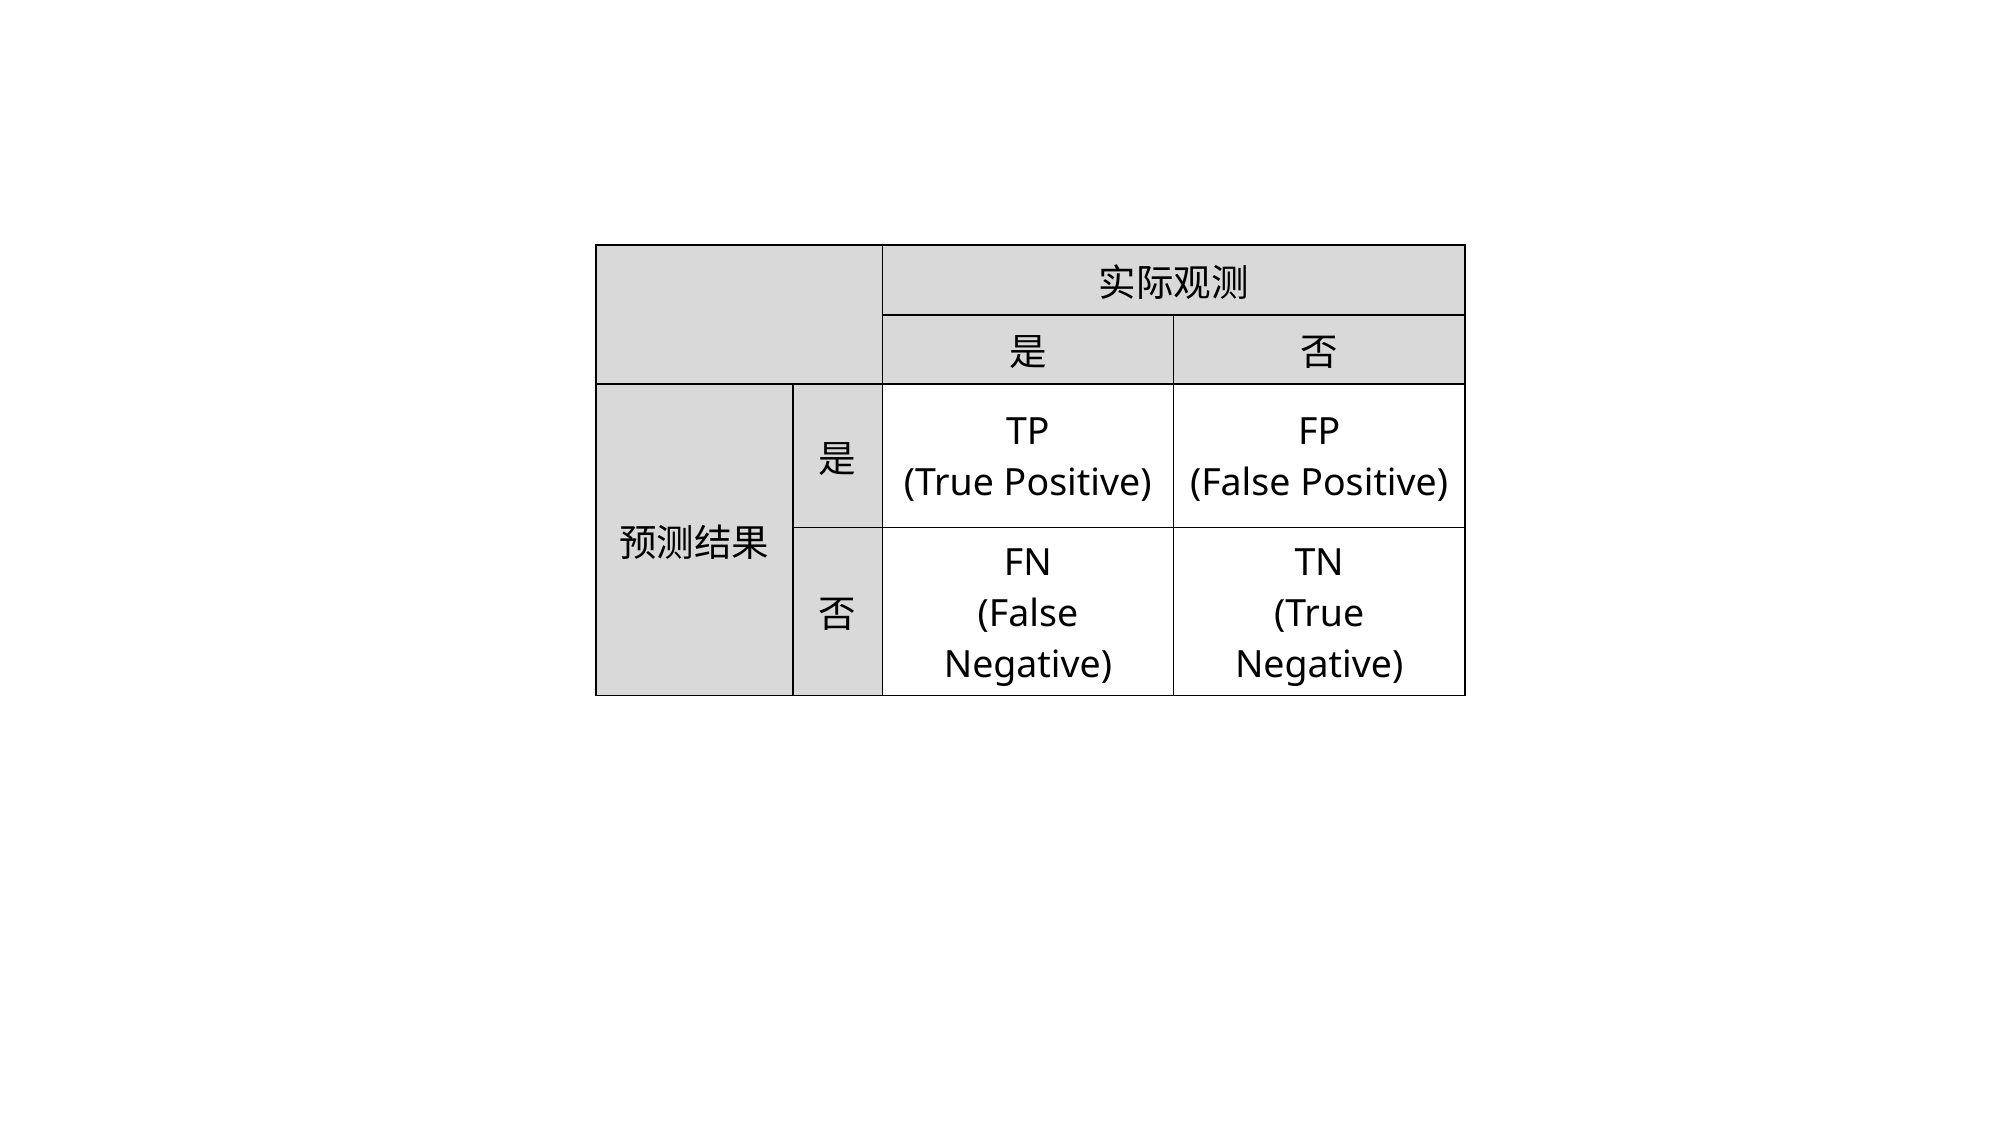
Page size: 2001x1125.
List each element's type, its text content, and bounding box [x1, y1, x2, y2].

table_cell FN (False Negative) [883, 528, 1173, 695]
table_header [597, 246, 882, 383]
table_cell FP (False Positive) [1174, 385, 1464, 527]
table_cell 否 [1174, 316, 1464, 383]
table_cell 是 [794, 385, 882, 527]
table_header 实际观测 [883, 246, 1464, 314]
table_cell 是 [883, 316, 1173, 383]
table_cell 预测结果 [597, 385, 792, 695]
table_cell 否 [794, 528, 882, 695]
table_cell TP (True Positive) [883, 385, 1173, 527]
table_cell TN (True Negative) [1174, 528, 1464, 695]
